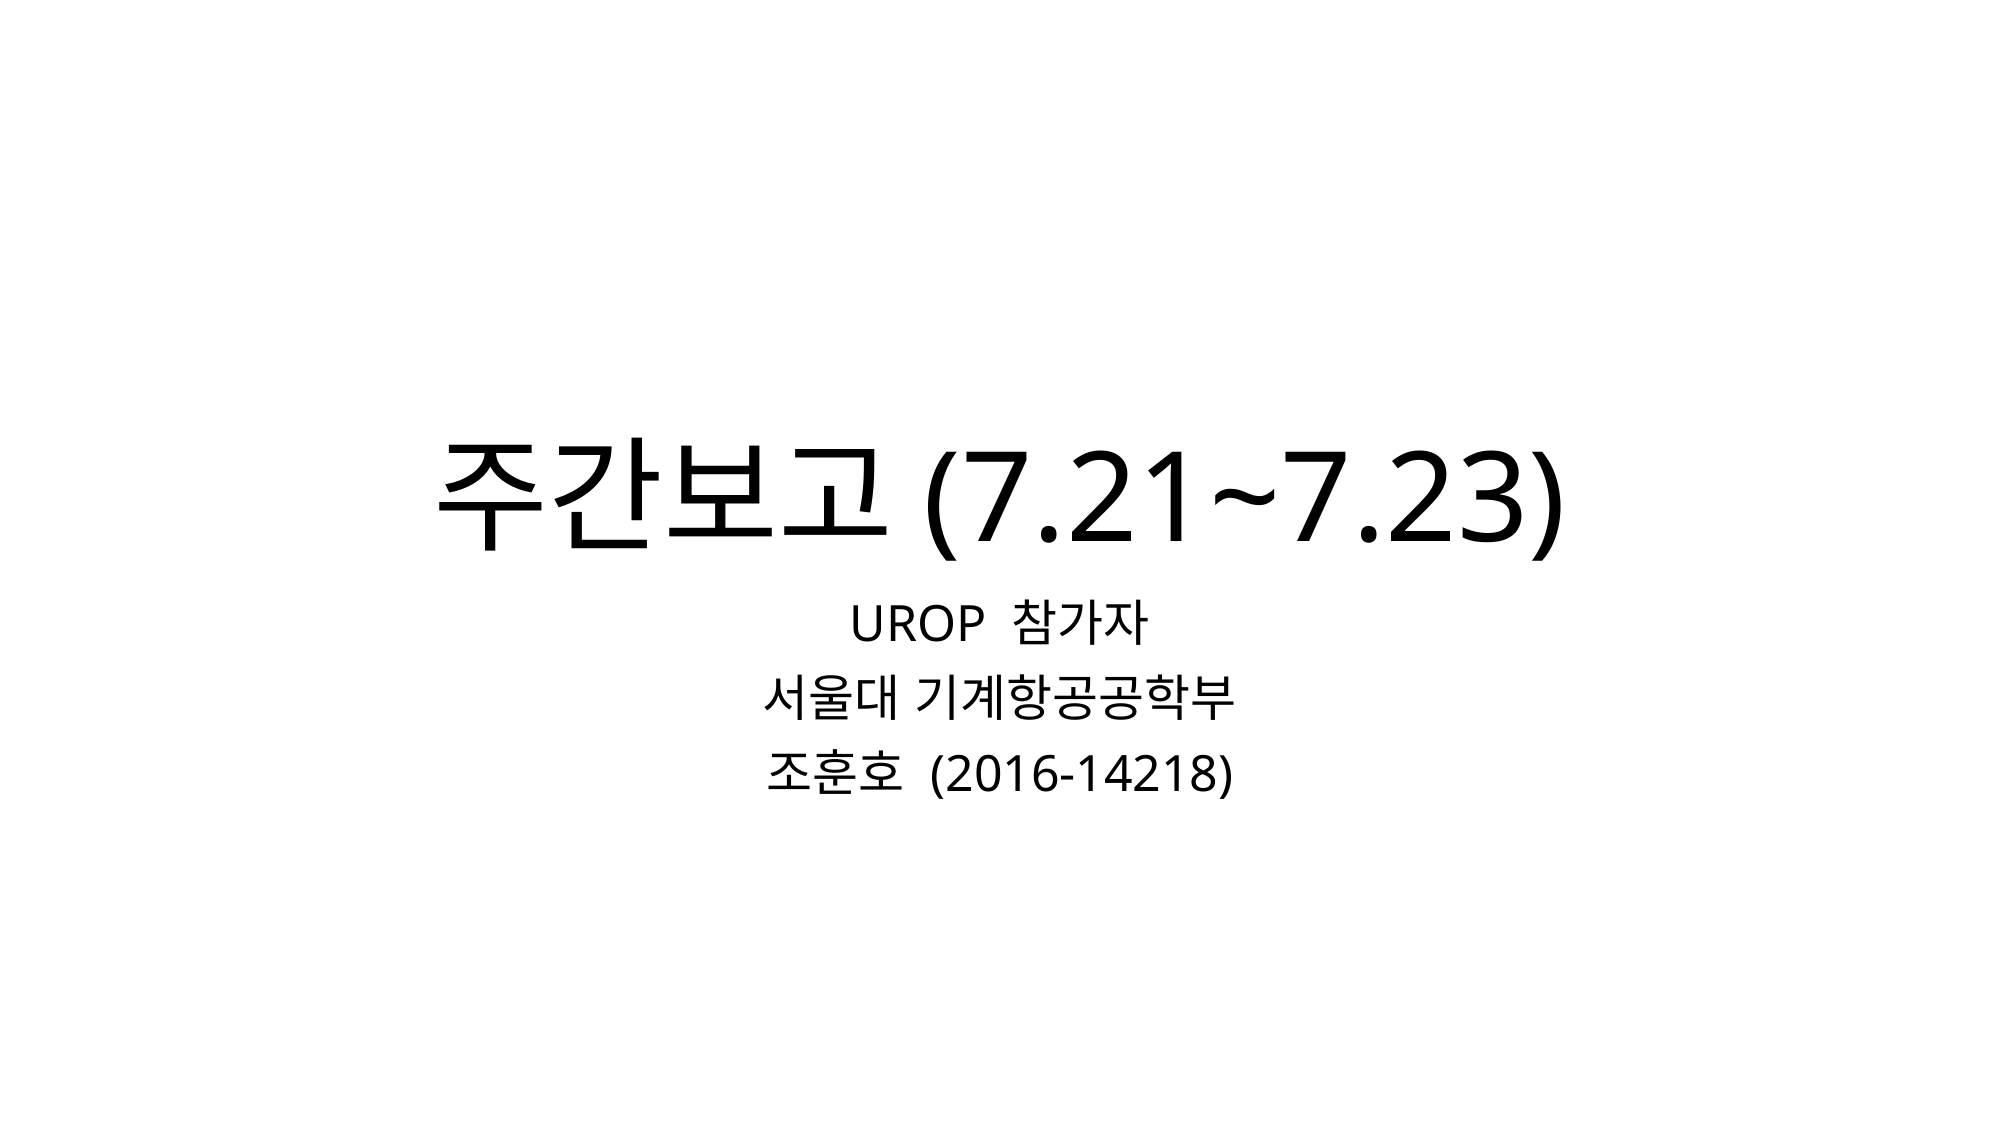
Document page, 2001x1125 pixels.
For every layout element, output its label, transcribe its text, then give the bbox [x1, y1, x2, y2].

subtitle UROP 참가자 서울대 기계항공공학부 조훈호 (2016-14218) [249, 590, 1750, 863]
title 주간보고(7.21~7.23) [249, 184, 1750, 576]
